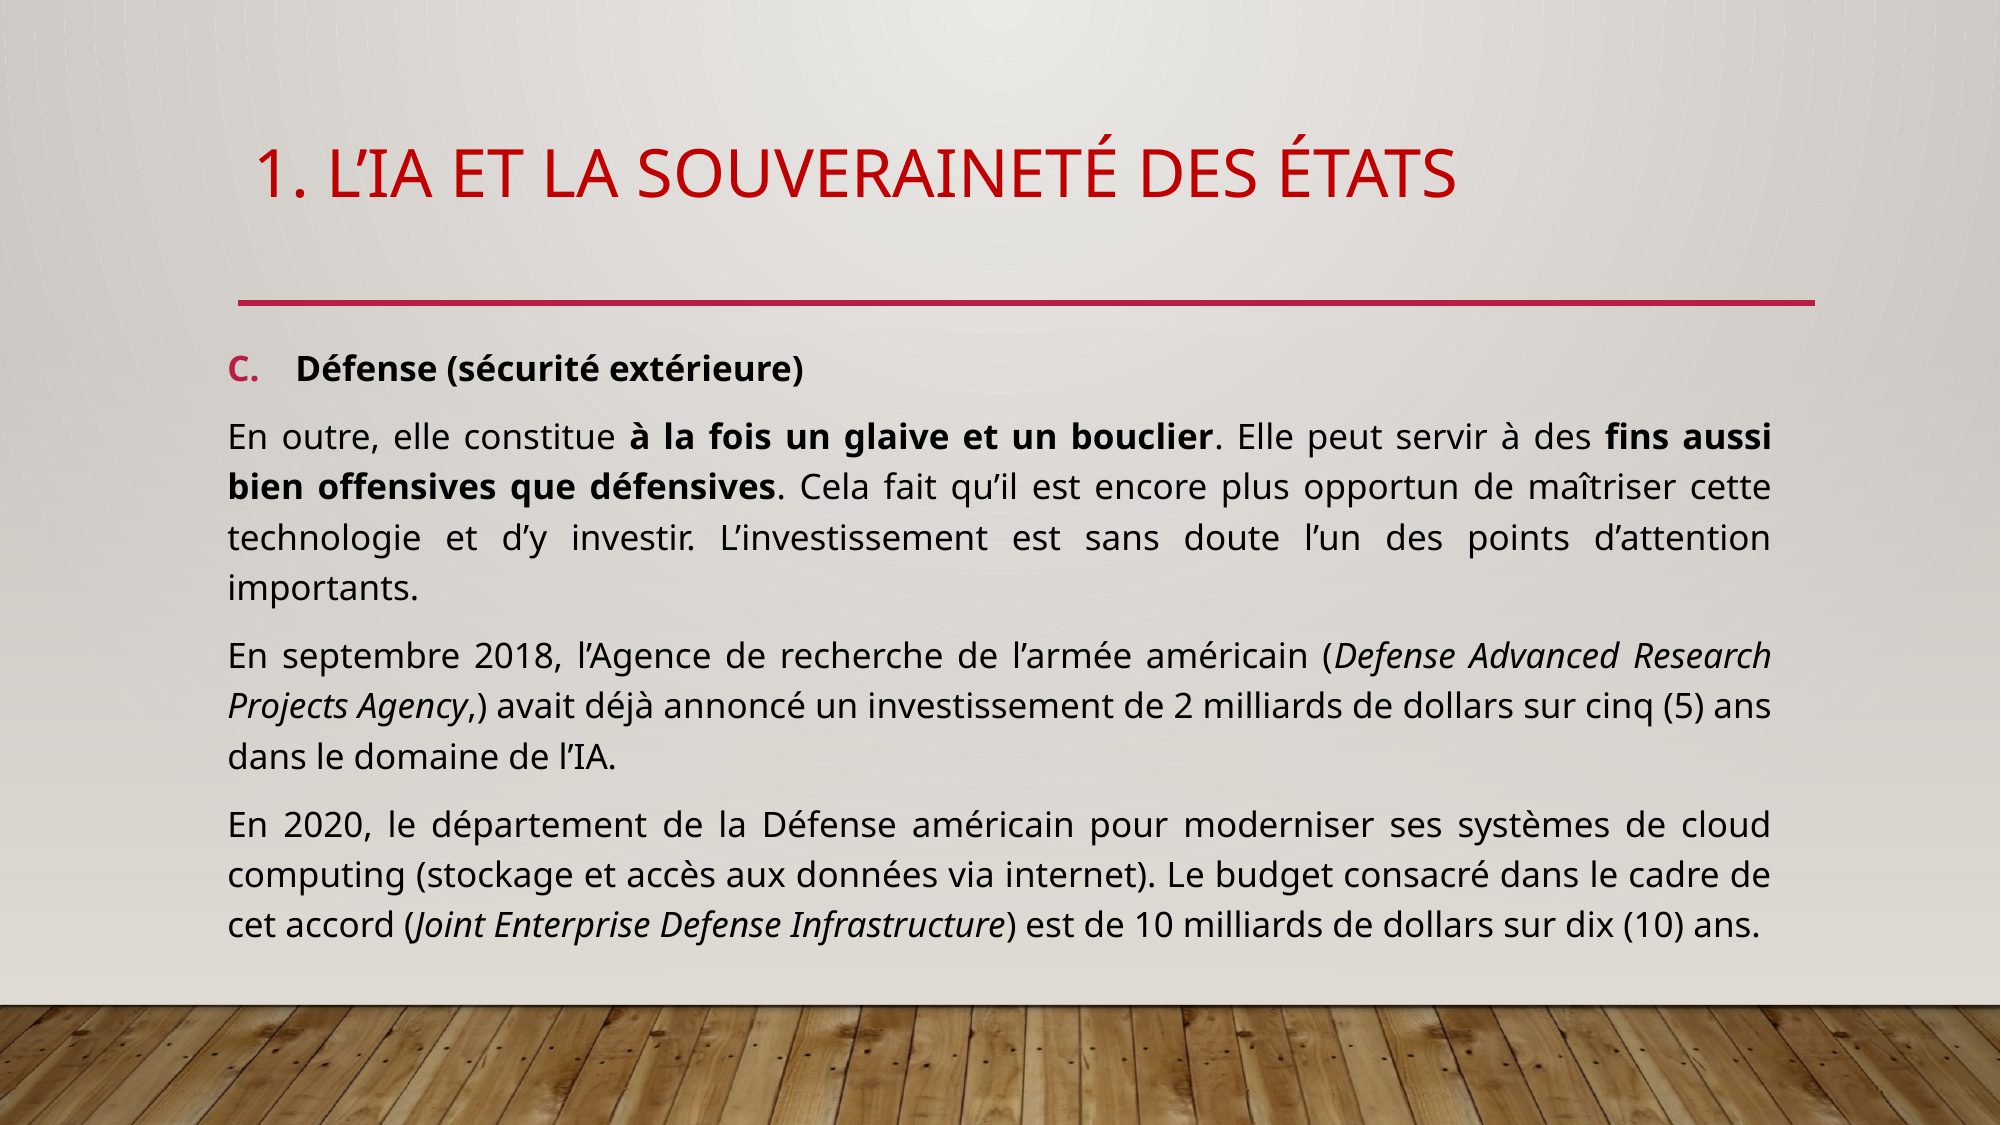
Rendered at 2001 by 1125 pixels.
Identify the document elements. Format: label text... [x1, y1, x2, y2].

picture [0, 1005, 2000, 1125]
title 1. L’IA et la souveraineté des états [238, 131, 1814, 305]
list Défense (sécurité extérieure) En outre, elle constitue à la fois un glaive et un bouclier. Elle peut servir à des ﬁns aussi bien offensives que défensives. Cela fait qu’il est encore plus opportun de maîtriser cette technologie et d’y investir. L’investissement est sans doute l’un des points d’attention importants. En septembre 2018, l’Agence de recherche de l’armée américain (Defense Advanced Research Projects Agency,) avait déjà annoncé un investissement de 2 milliards de dollars sur cinq (5) ans dans le domaine de l’IA. En 2020, le département de la Défense américain pour moderniser ses systèmes de cloud computing (stockage et accès aux données via internet). Le budget consacré dans le cadre de cet accord (Joint Enterprise Defense Infrastructure) est de 10 milliards de dollars sur dix (10) ans. [212, 330, 1788, 993]
